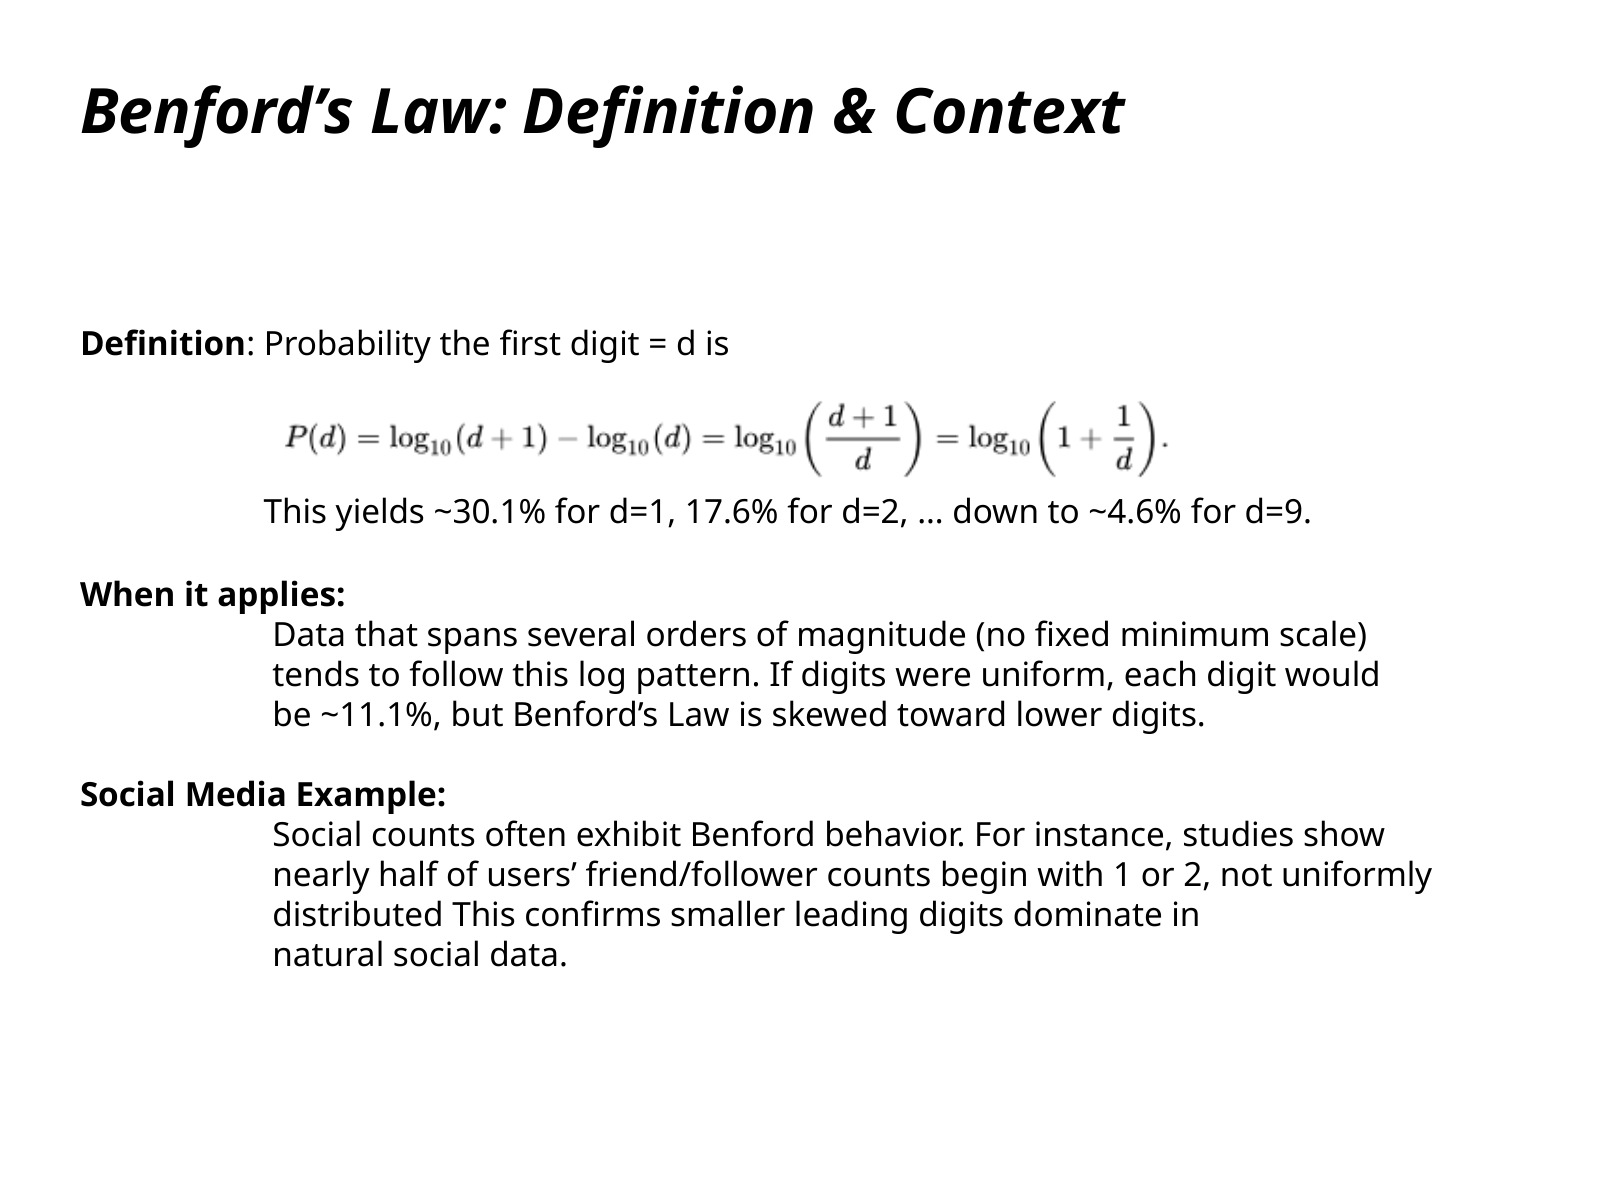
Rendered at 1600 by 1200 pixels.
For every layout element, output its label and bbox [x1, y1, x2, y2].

text_box [79, 284, 1521, 1019]
text_box [79, 47, 1521, 249]
